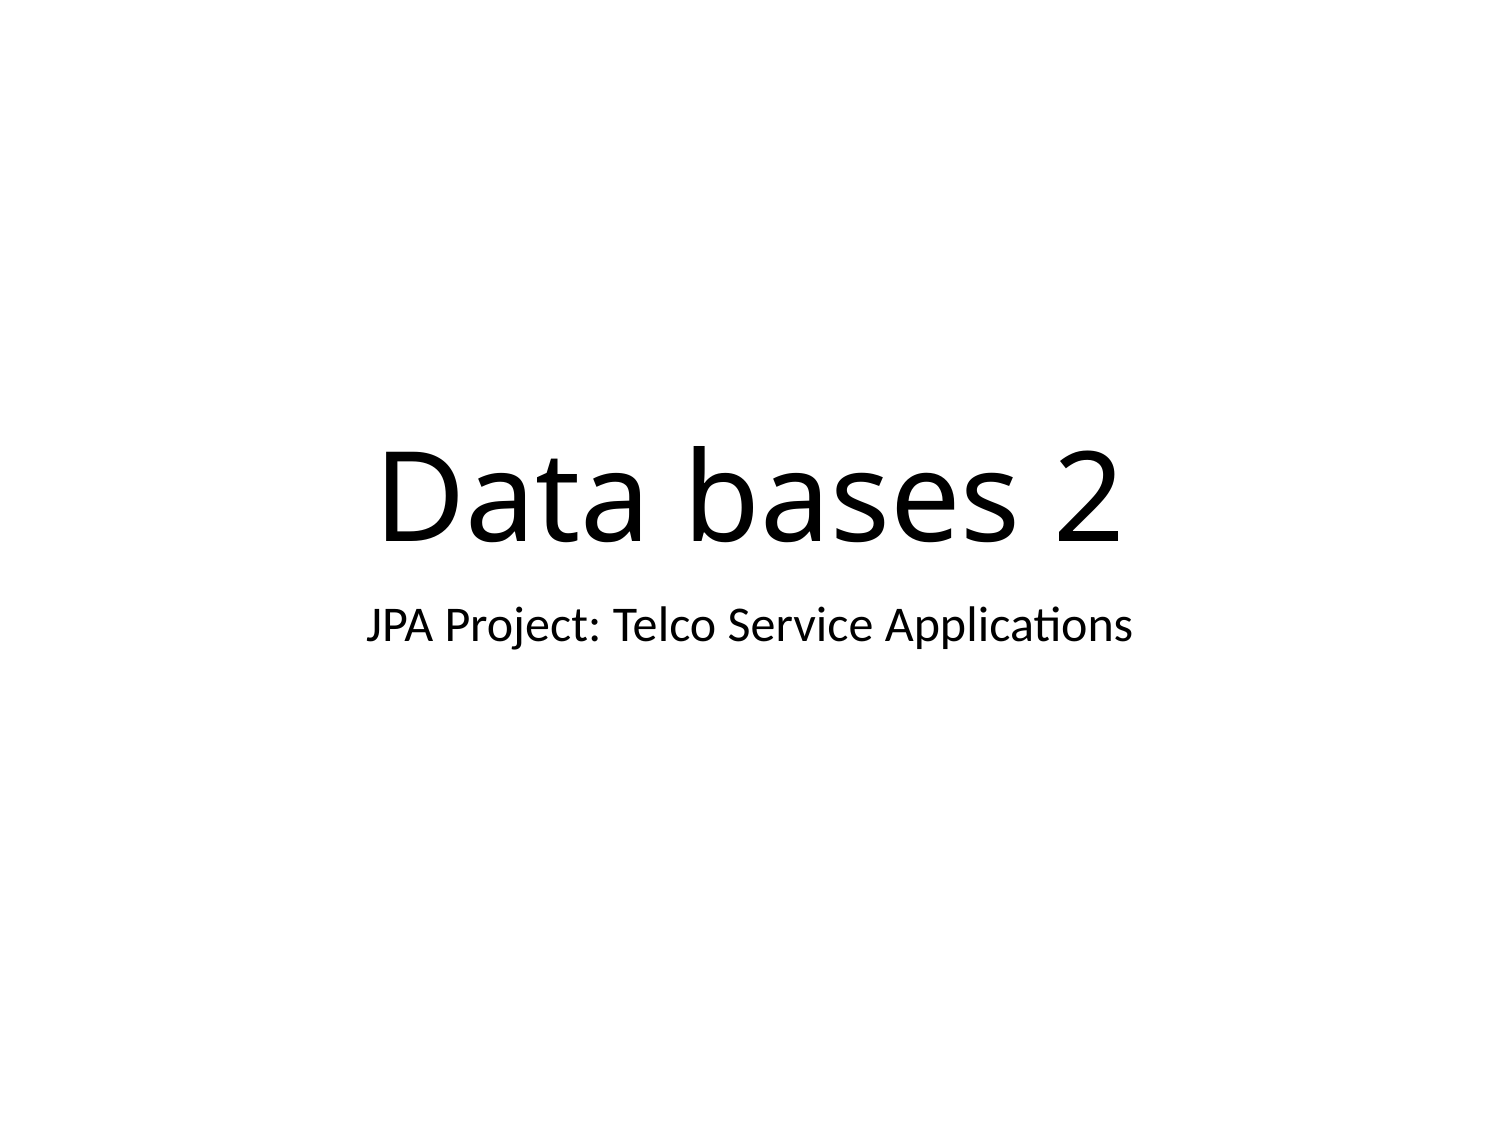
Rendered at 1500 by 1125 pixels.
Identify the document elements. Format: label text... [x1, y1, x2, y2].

title Data bases 2 [112, 184, 1388, 576]
subtitle JPA Project: Telco Service Applications [187, 590, 1313, 863]
